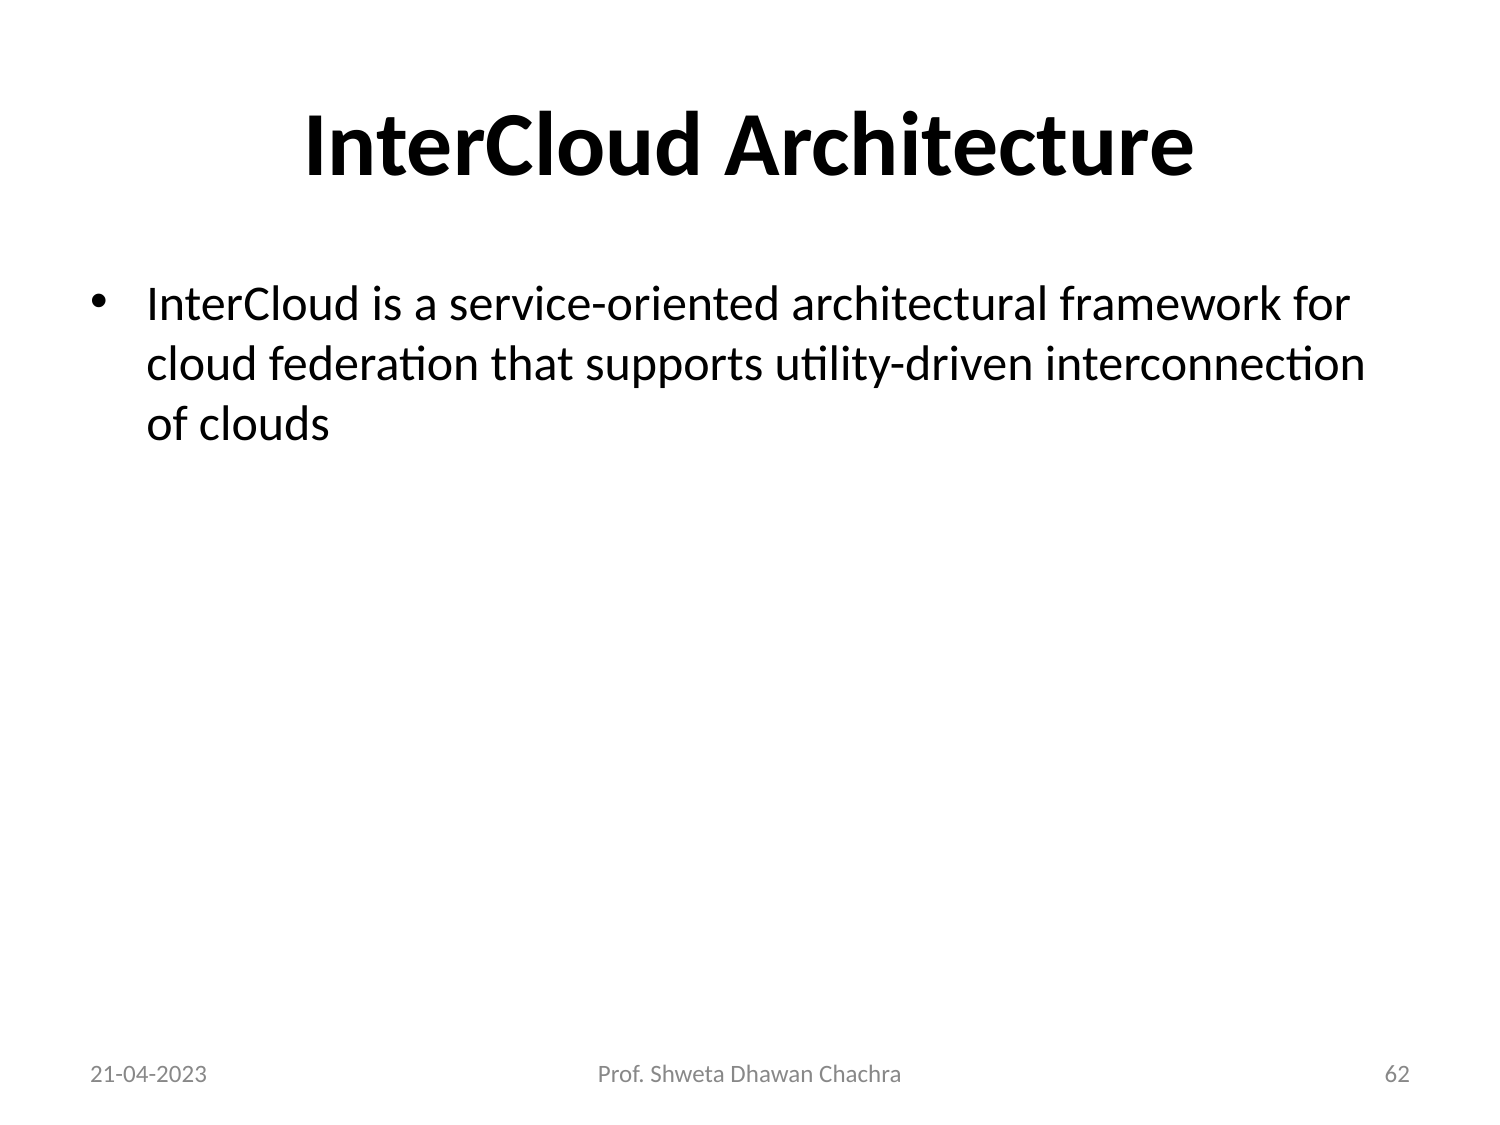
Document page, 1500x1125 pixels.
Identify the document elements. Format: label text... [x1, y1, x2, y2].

title InterCloud Architecture [75, 45, 1425, 233]
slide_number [75, 1042, 425, 1103]
slide_number ‹#› [1074, 1042, 1425, 1103]
list InterCloud is a service-oriented architectural framework for cloud federation that supports utility-driven interconnection of clouds [75, 262, 1425, 1005]
footer Prof. Shweta Dhawan Chachra [512, 1042, 988, 1103]
